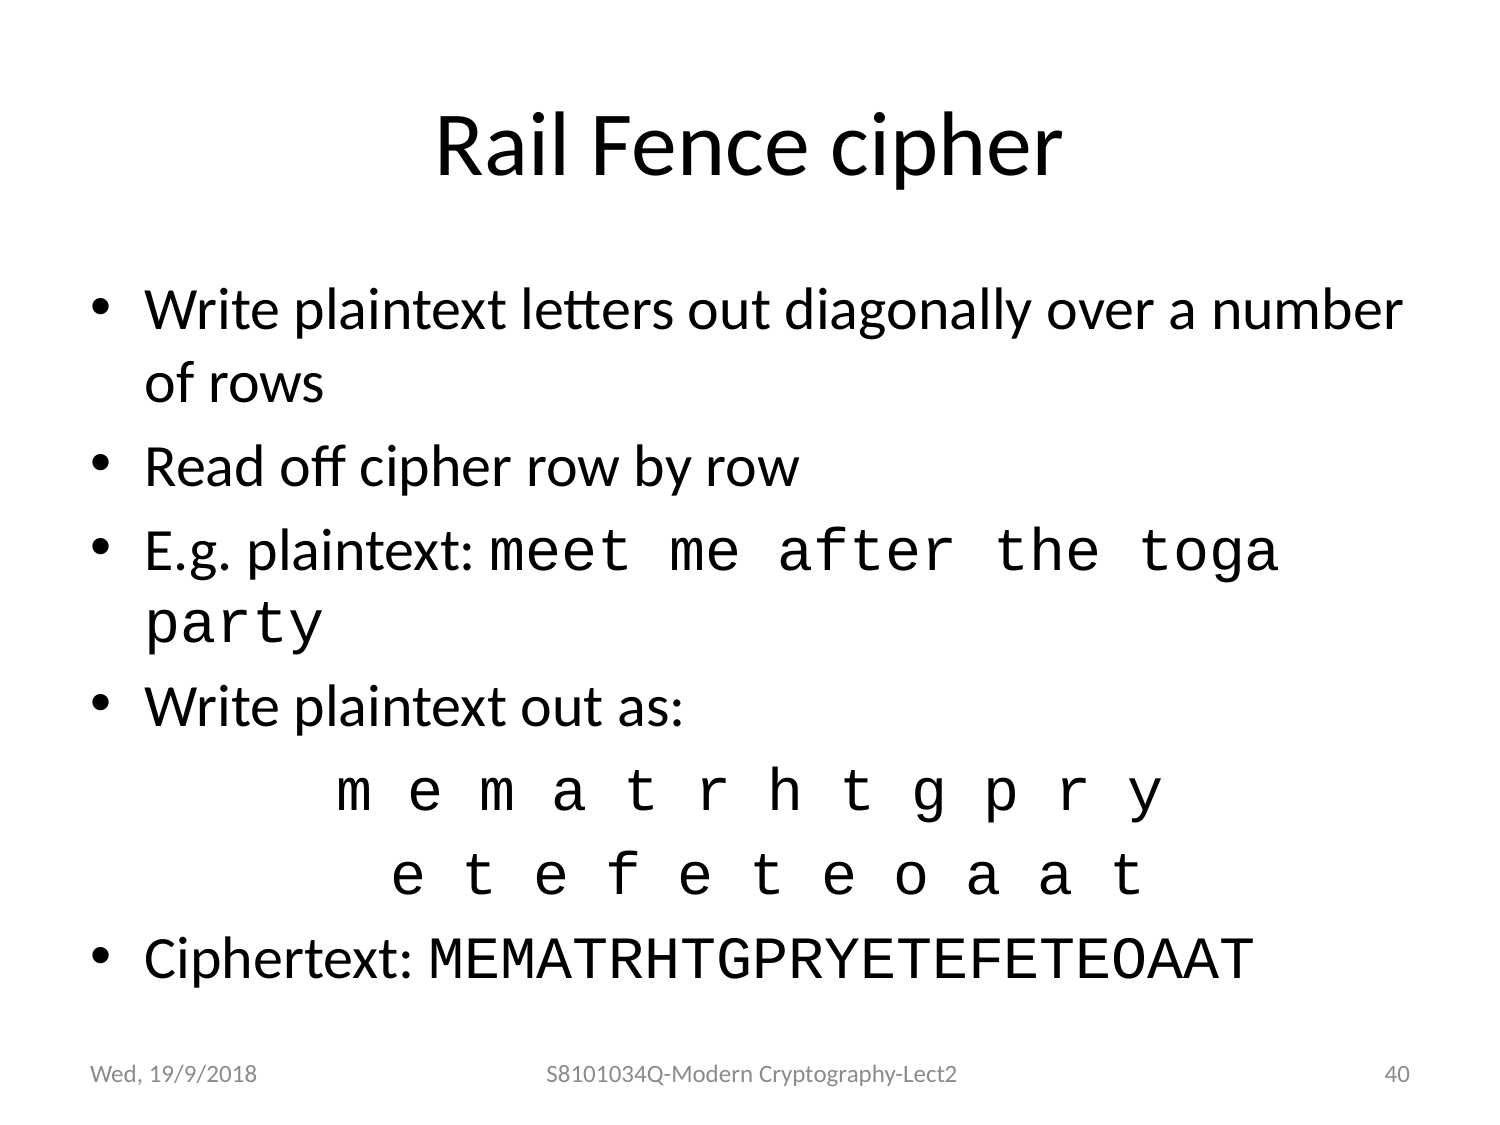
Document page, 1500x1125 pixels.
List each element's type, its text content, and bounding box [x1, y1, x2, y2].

footer S8101034Q-Modern Cryptography-Lect2 [454, 1042, 1051, 1103]
list Write plaintext letters out diagonally over a number of rows Read off cipher row by row E.g. plaintext: meet me after the toga party Write plaintext out as: m e m a t r h t g p r y e t e f e t e o a a t Ciphertext: MEMATRHTGPRYETEFETEOAAT [75, 262, 1425, 1005]
title Rail Fence cipher [75, 45, 1425, 233]
slide_number 40 [1074, 1042, 1425, 1103]
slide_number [75, 1042, 425, 1103]
